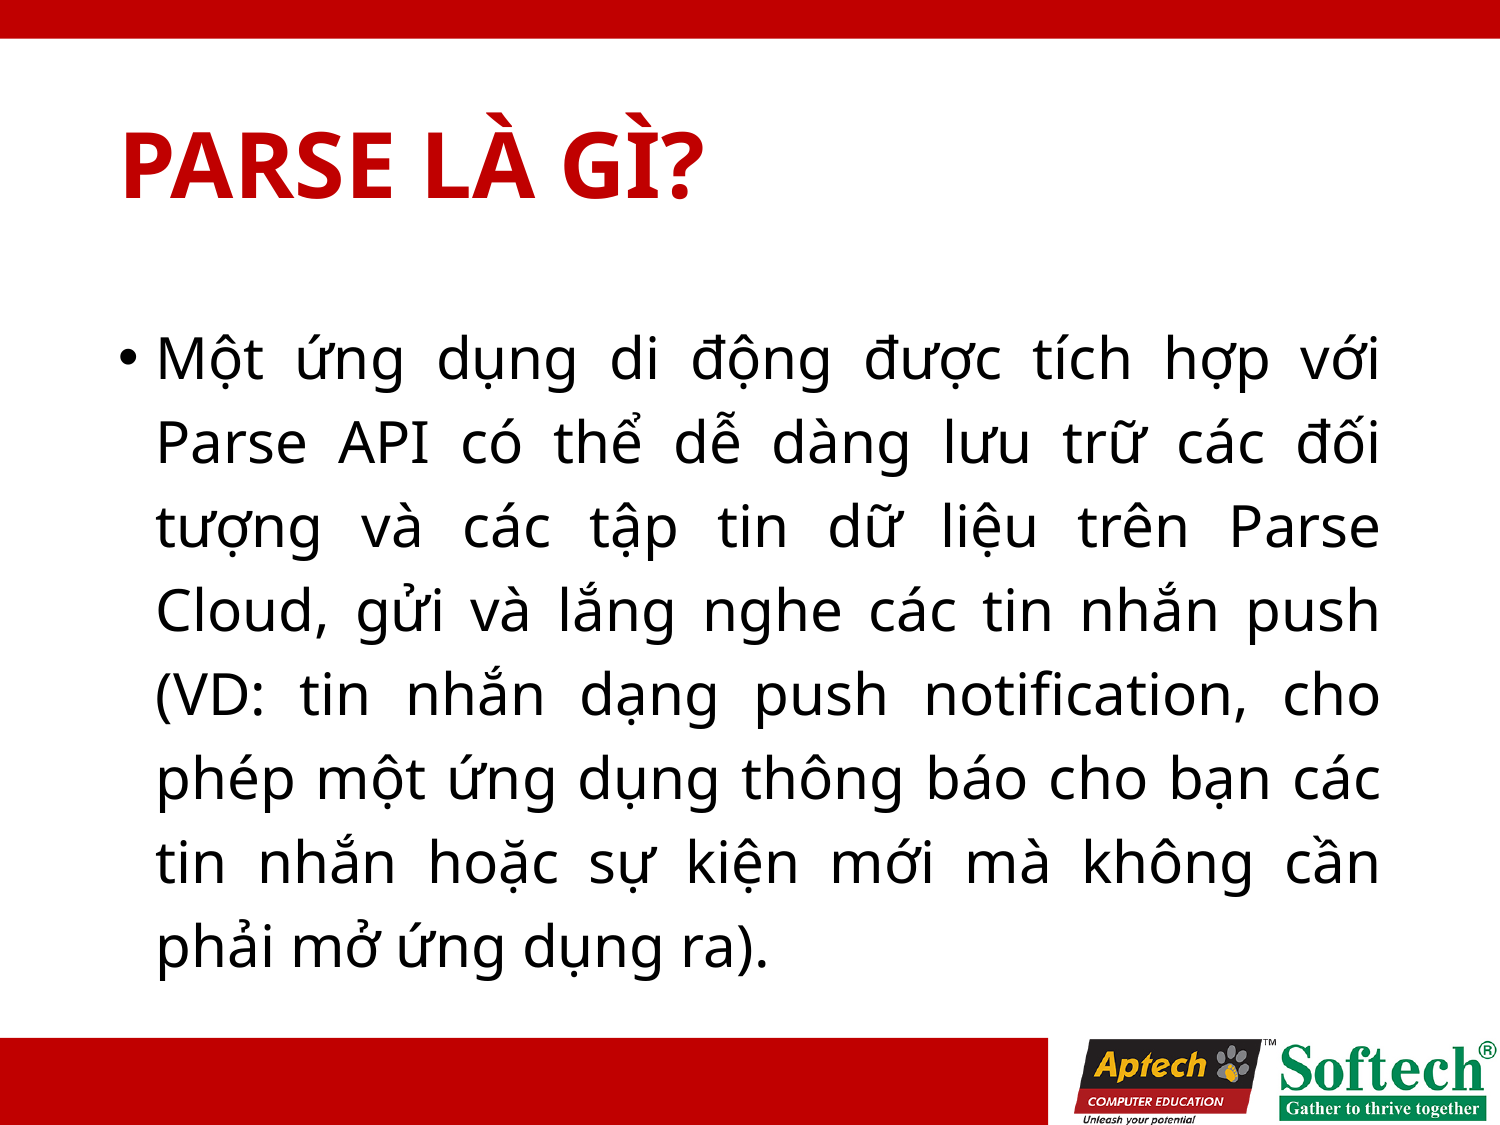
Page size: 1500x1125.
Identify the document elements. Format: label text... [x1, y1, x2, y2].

picture [1072, 1037, 1500, 1125]
list Một ứng dụng di động được tích hợp với Parse API có thể dễ dàng lưu trữ các đối tượng và các tập tin dữ liệu trên Parse Cloud, gửi và lắng nghe các tin nhắn push (VD: tin nhắn dạng push notification, cho phép một ứng dụng thông báo cho bạn các tin nhắn hoặc sự kiện mới mà không cần phải mở ứng dụng ra). [103, 299, 1397, 1014]
title PARSE LÀ GÌ? [103, 59, 1397, 278]
